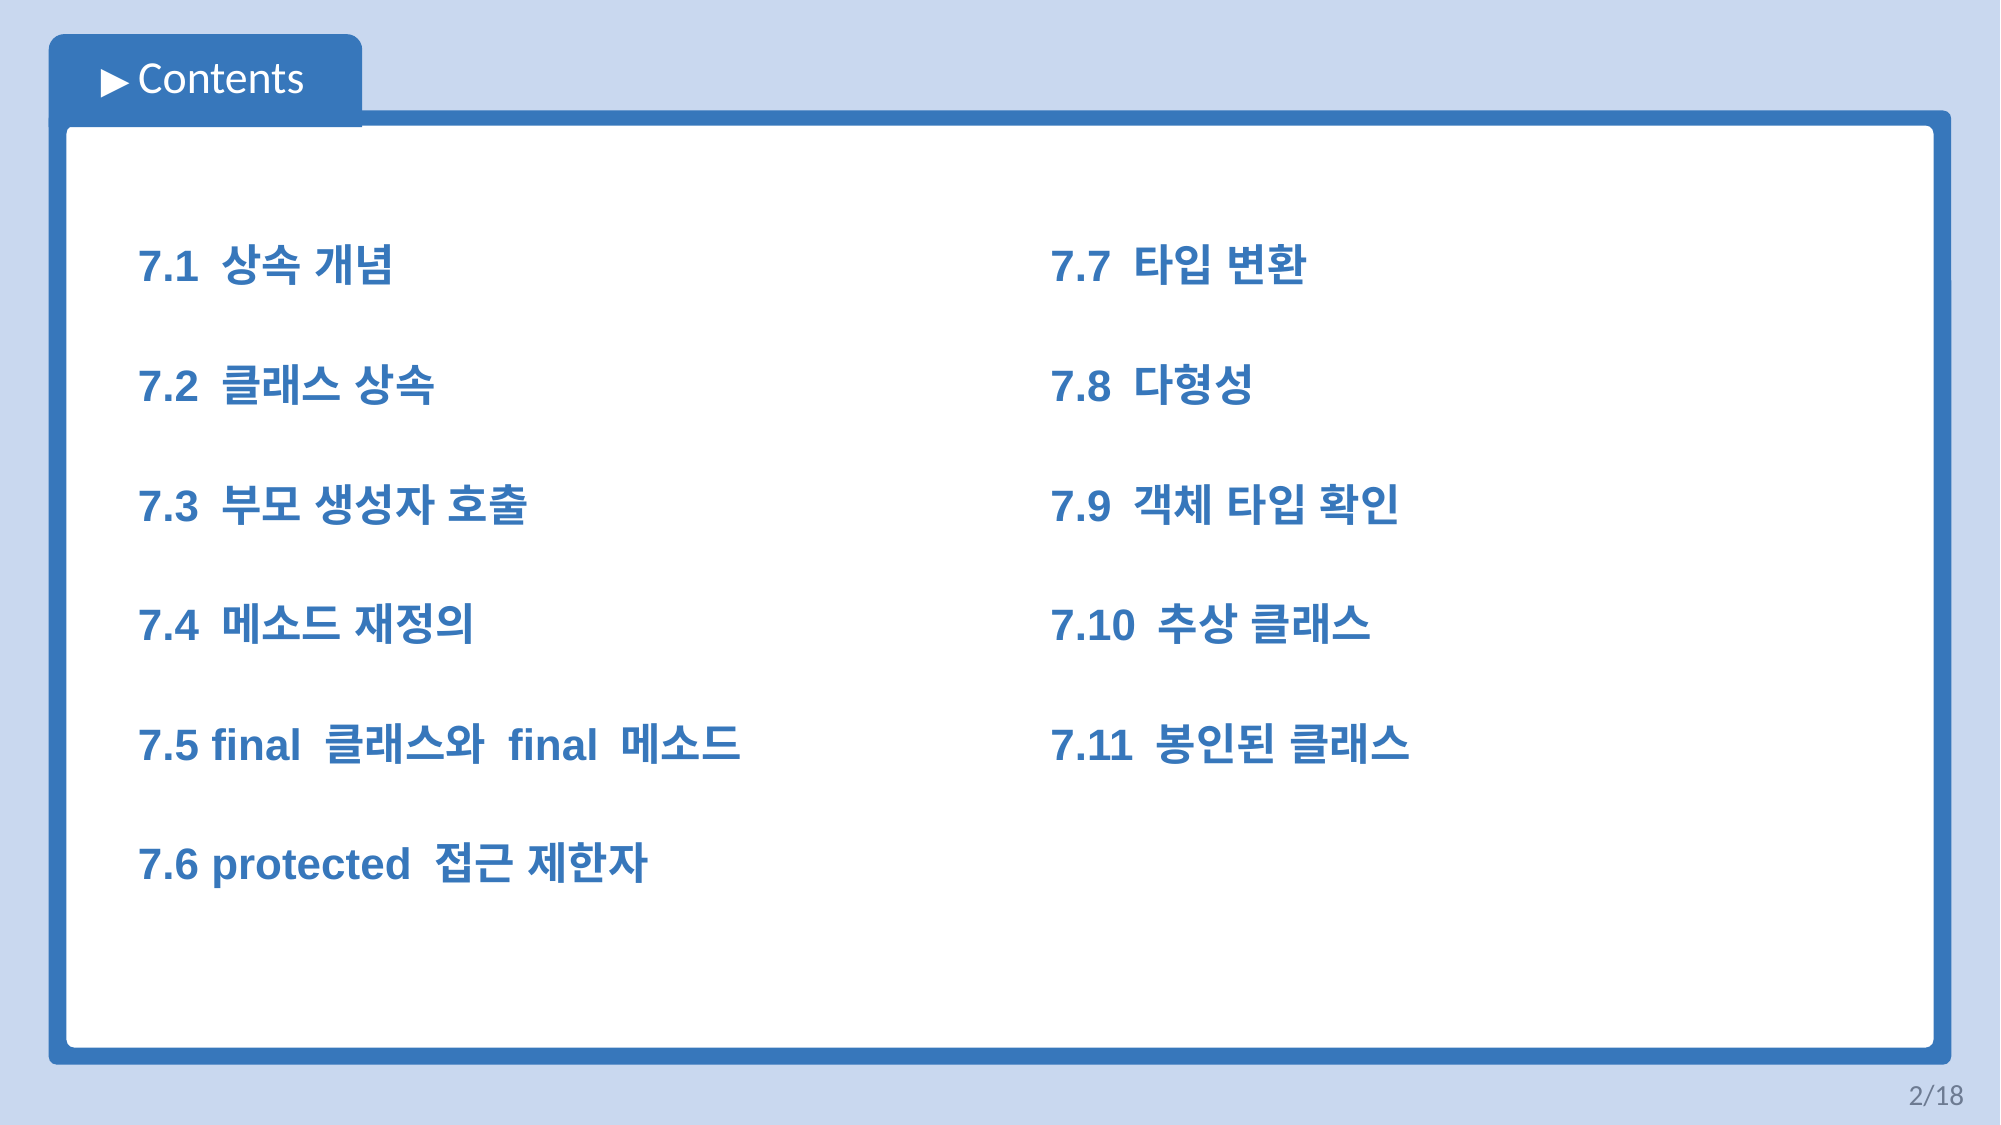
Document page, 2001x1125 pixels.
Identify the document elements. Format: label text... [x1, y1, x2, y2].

list 7.1 상속 개념 7.2 클래스 상속 7.3 부모 생성자 호출 7.4 메소드 재정의 7.5 final 클래스와 final 메소드 7.6 protected 접근 제한자 [122, 182, 999, 1022]
list 7.7 타입 변환 7.8 다형성 7.9 객체 타입 확인 7.10 추상 클래스 7.11 봉인된 클래스 [1035, 182, 1911, 1022]
